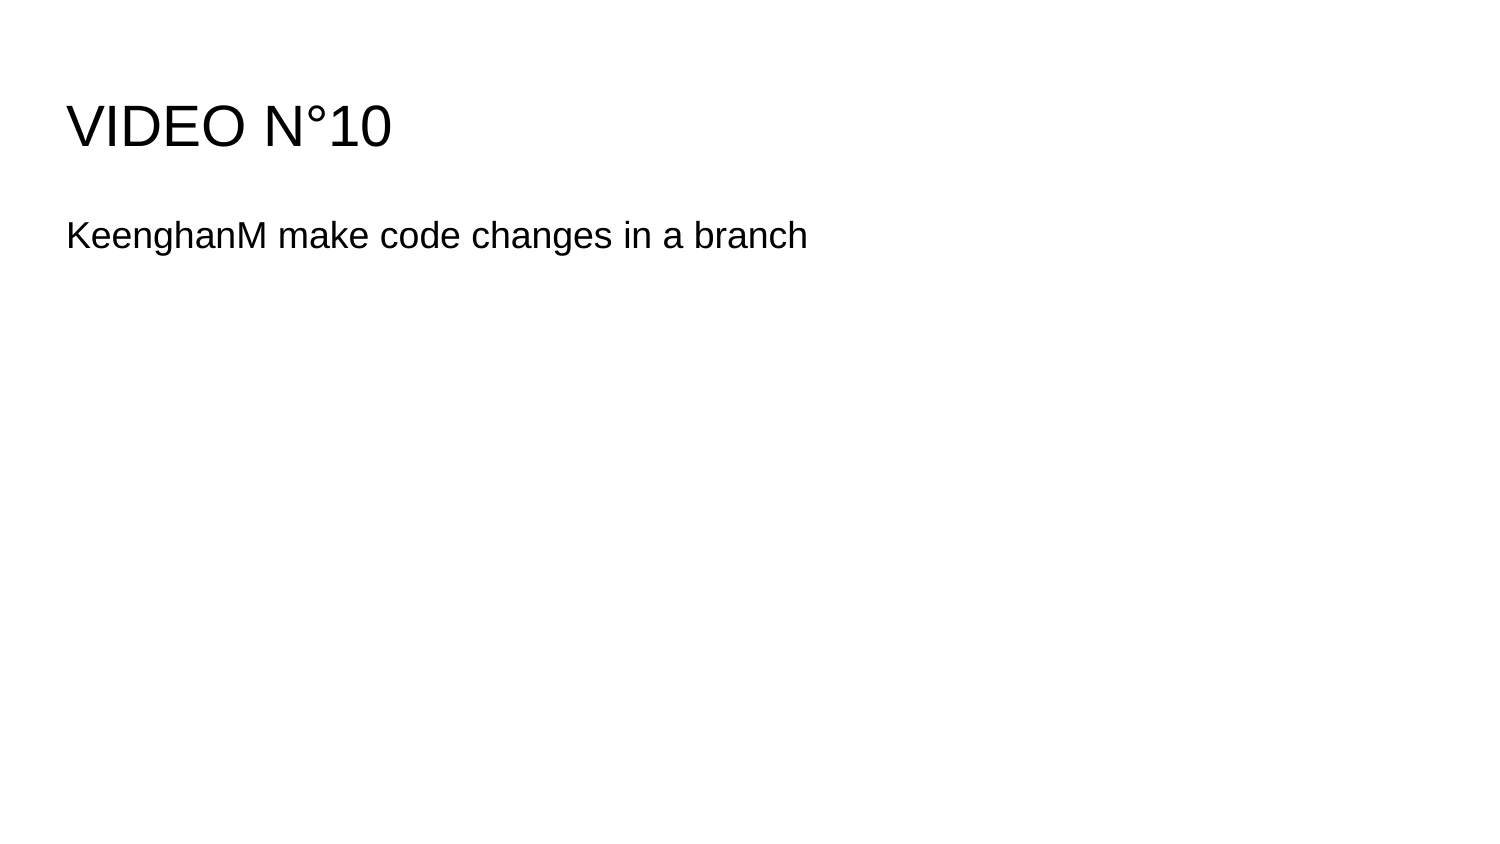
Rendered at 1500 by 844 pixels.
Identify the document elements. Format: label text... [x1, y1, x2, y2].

list KeenghanM make code changes in a branch [51, 189, 1449, 750]
title VIDEO N°10 [51, 72, 1449, 167]
